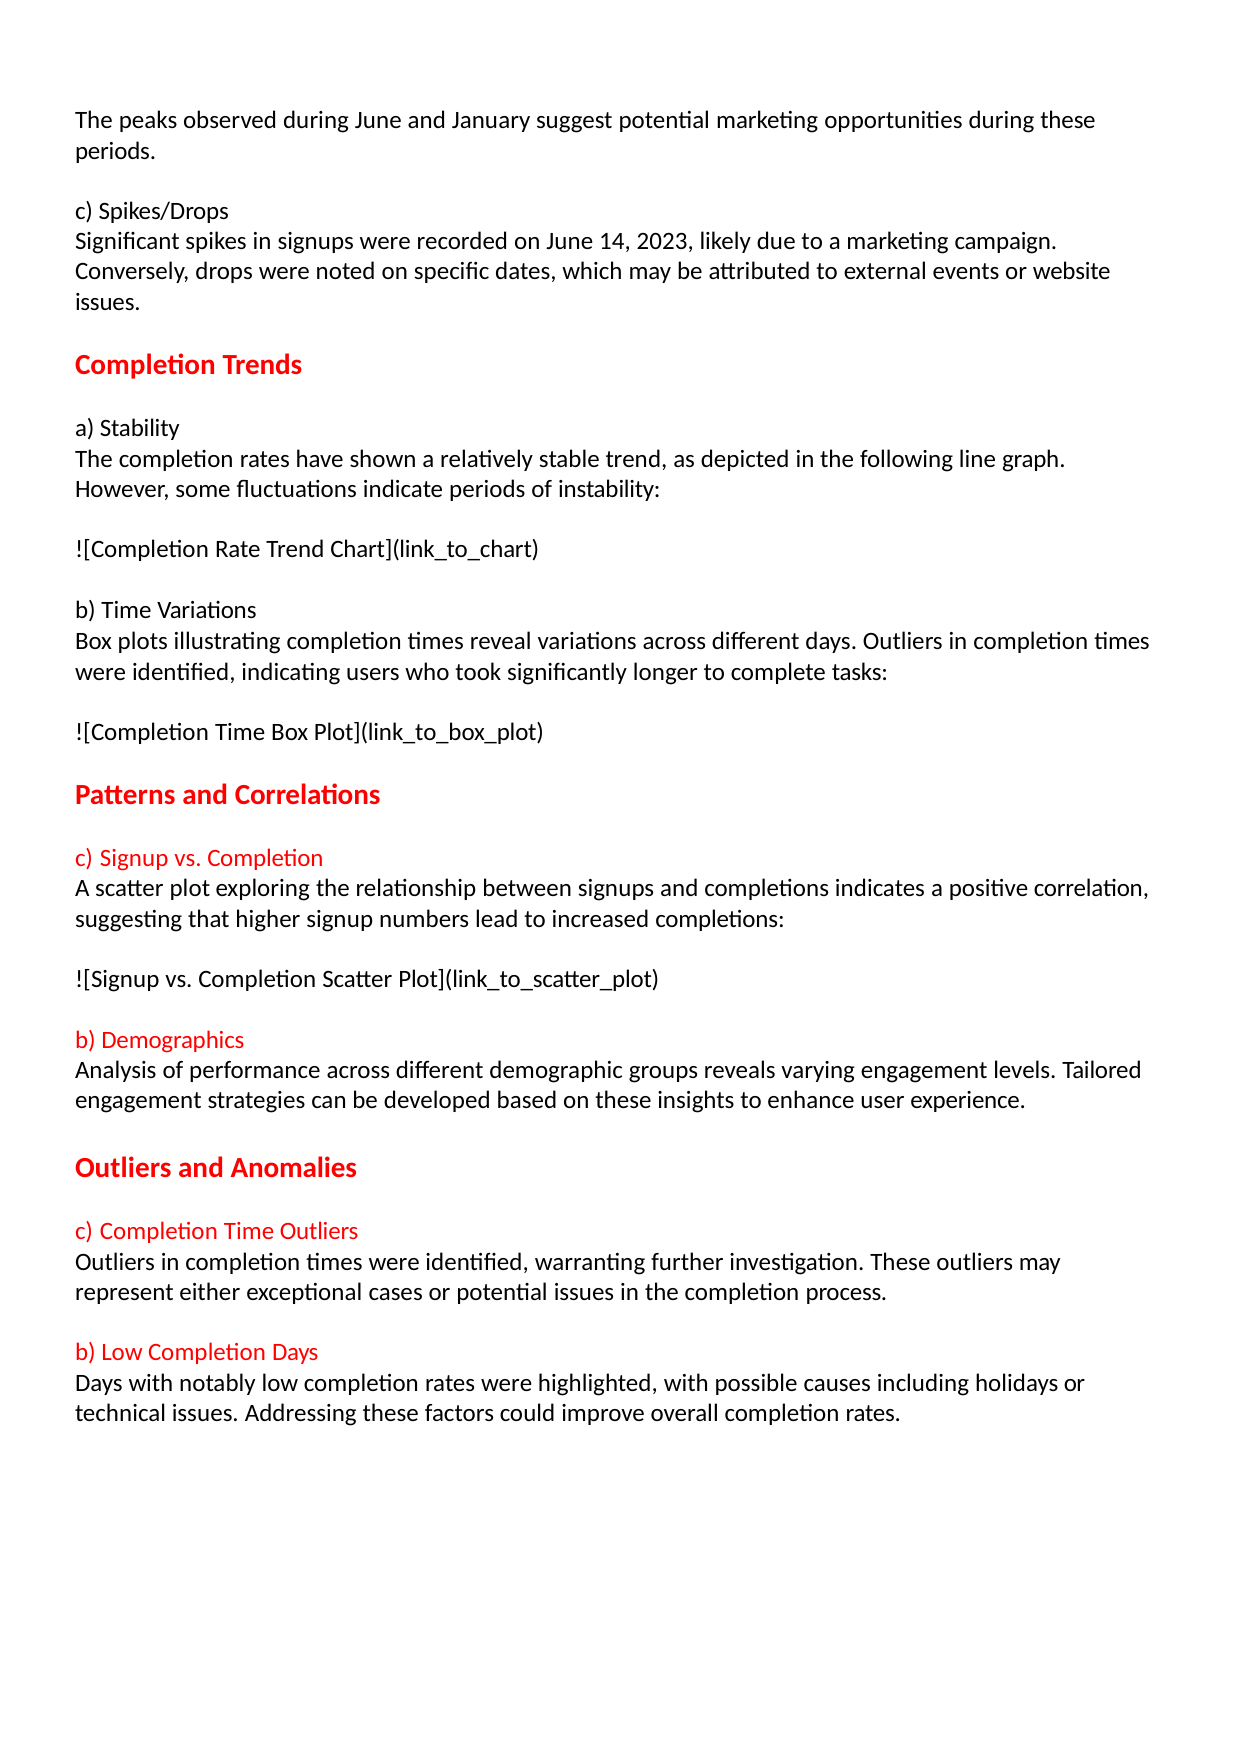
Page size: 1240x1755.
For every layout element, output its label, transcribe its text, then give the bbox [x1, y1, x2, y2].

text_box The peaks observed during June and January suggest potential marketing opportunities during these periods. c) Spikes/Drops Significant spikes in signups were recorded on June 14, 2023, likely due to a marketing campaign. Conversely, drops were noted on specific dates, which may be attributed to external events or website issues. Completion Trends Stability The completion rates have shown a relatively stable trend, as depicted in the following line graph. However, some fluctuations indicate periods of instability: ![Completion Rate Trend Chart](link_to_chart) Time Variations Box plots illustrating completion times reveal variations across different days. Outliers in completion times were identified, indicating users who took significantly longer to complete tasks: ![Completion Time Box Plot](link_to_box_plot) Patterns and Correlations Signup vs. Completion A scatter plot exploring the relationship between signups and completions indicates a positive correlation, suggesting that higher signup numbers lead to increased completions: ![Signup vs. Completion Scatter Plot](link_to_scatter_plot) Demographics Analysis of performance across different demographic groups reveals varying engagement levels. Tailored engagement strategies can be developed based on these insights to enhance user experience. Outliers and Anomalies Completion Time Outliers Outliers in completion times were identified, warranting further investigation. These outliers may represent either exceptional cases or potential issues in the completion process. Low Completion Days Days with notably low completion rates were highlighted, with possible causes including holidays or technical issues. Addressing these factors could improve overall completion rates. [72, 102, 1158, 1427]
